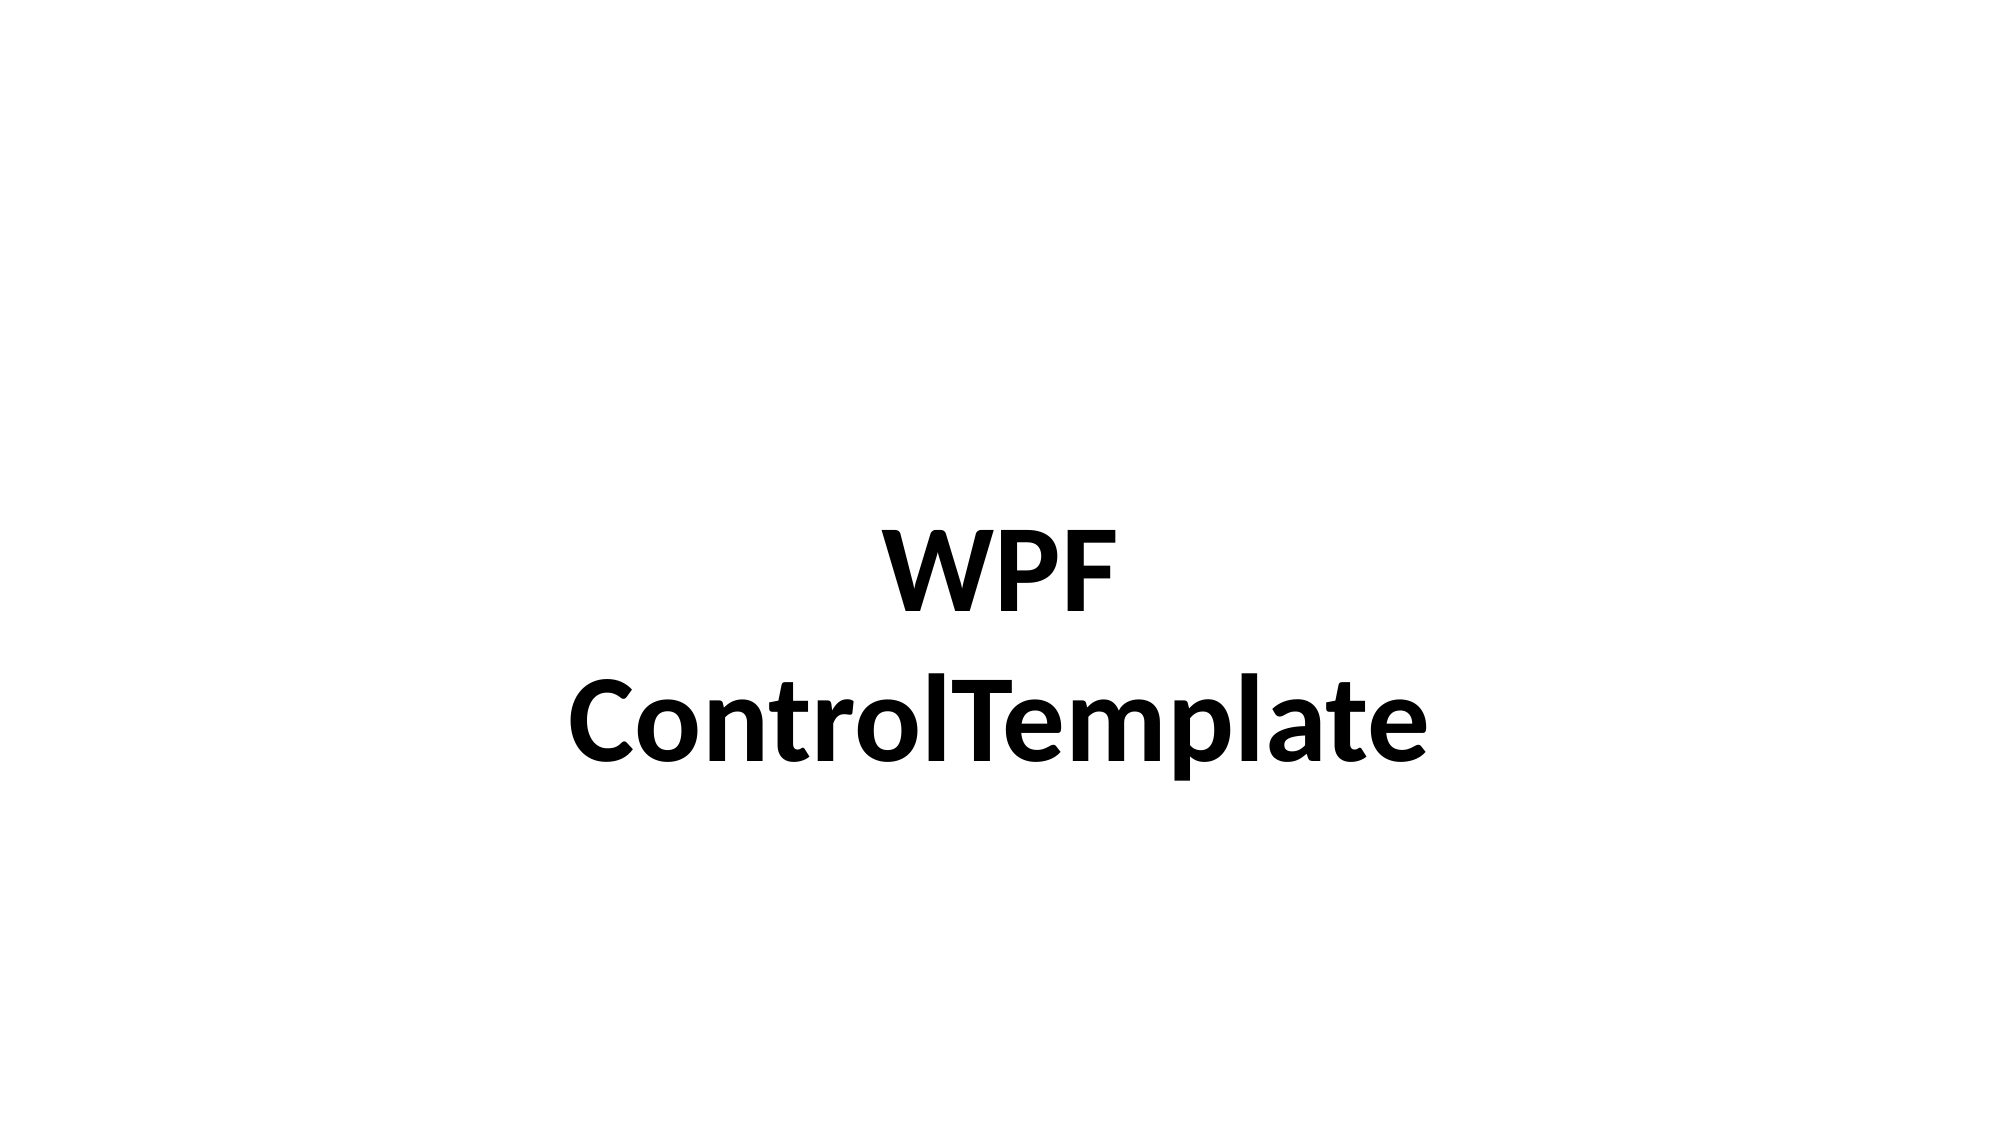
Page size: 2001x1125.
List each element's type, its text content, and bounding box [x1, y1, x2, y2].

text_box WPF ControlTemplate [553, 479, 1447, 794]
